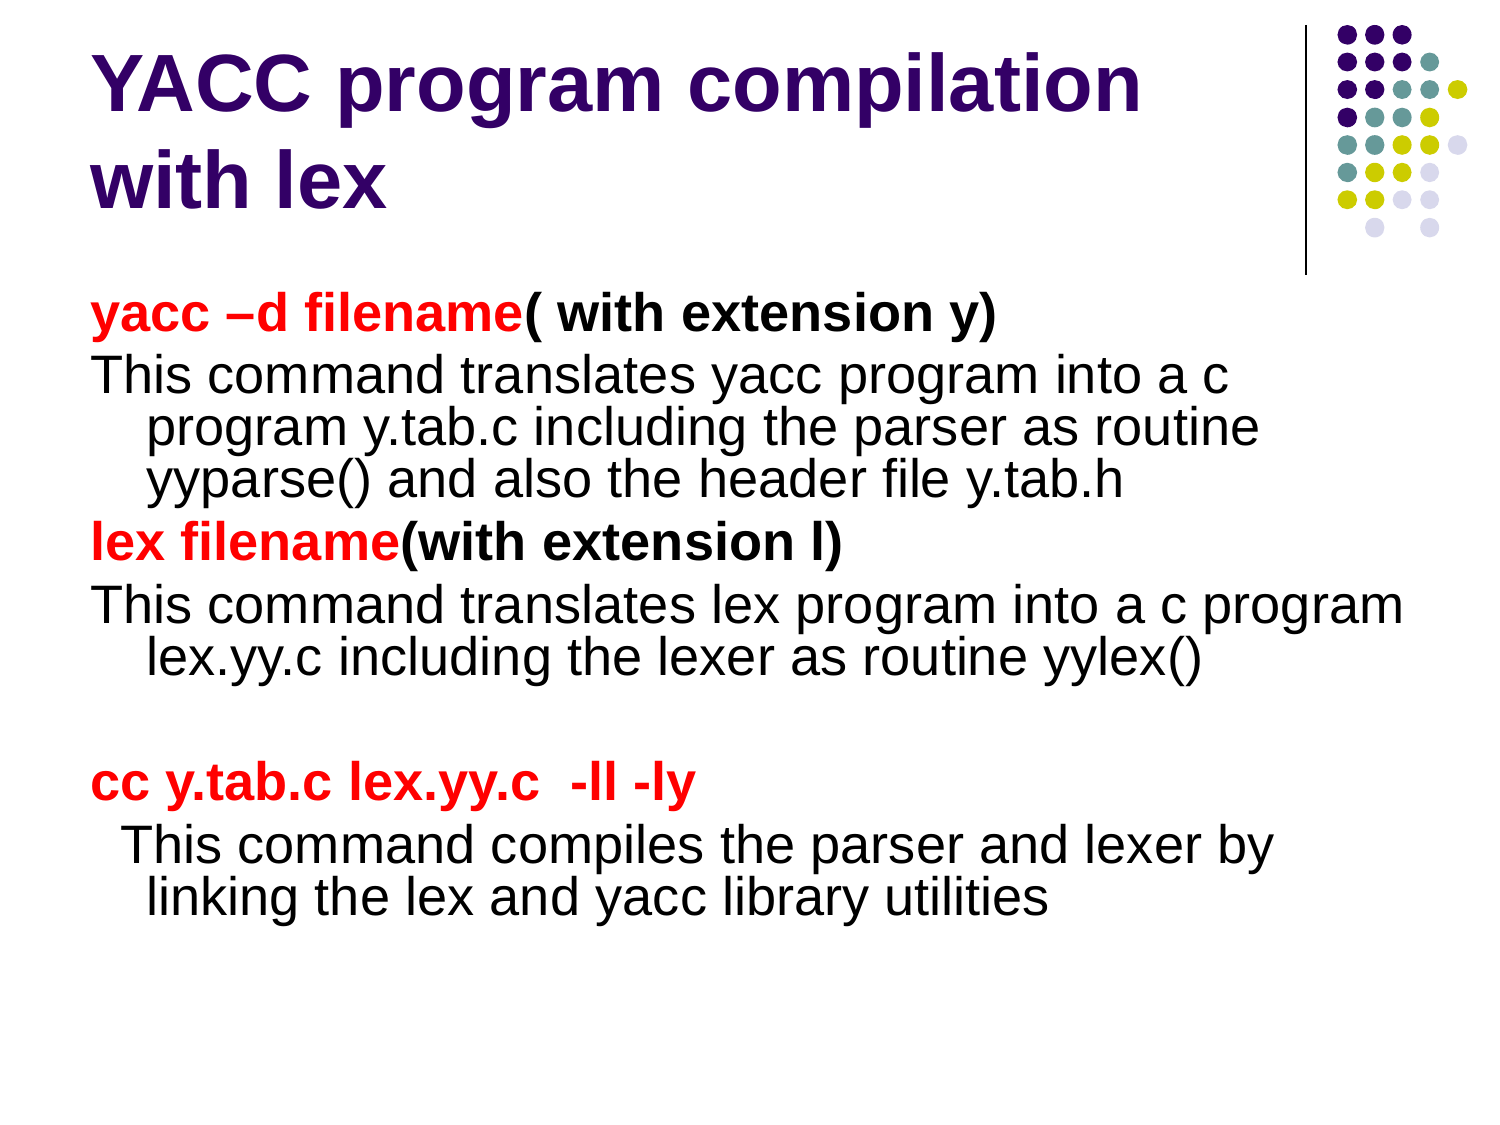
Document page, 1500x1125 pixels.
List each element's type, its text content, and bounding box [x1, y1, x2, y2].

title YACC program compilation with lex [75, 20, 1313, 233]
list yacc –d filename( with extension y) This command translates yacc program into a c program y.tab.c including the parser as routine yyparse() and also the header file y.tab.h lex filename(with extension l) This command translates lex program into a c program lex.yy.c including the lexer as routine yylex() cc y.tab.c lex.yy.c -ll -ly This command compiles the parser and lexer by linking the lex and yacc library utilities [75, 282, 1425, 1006]
